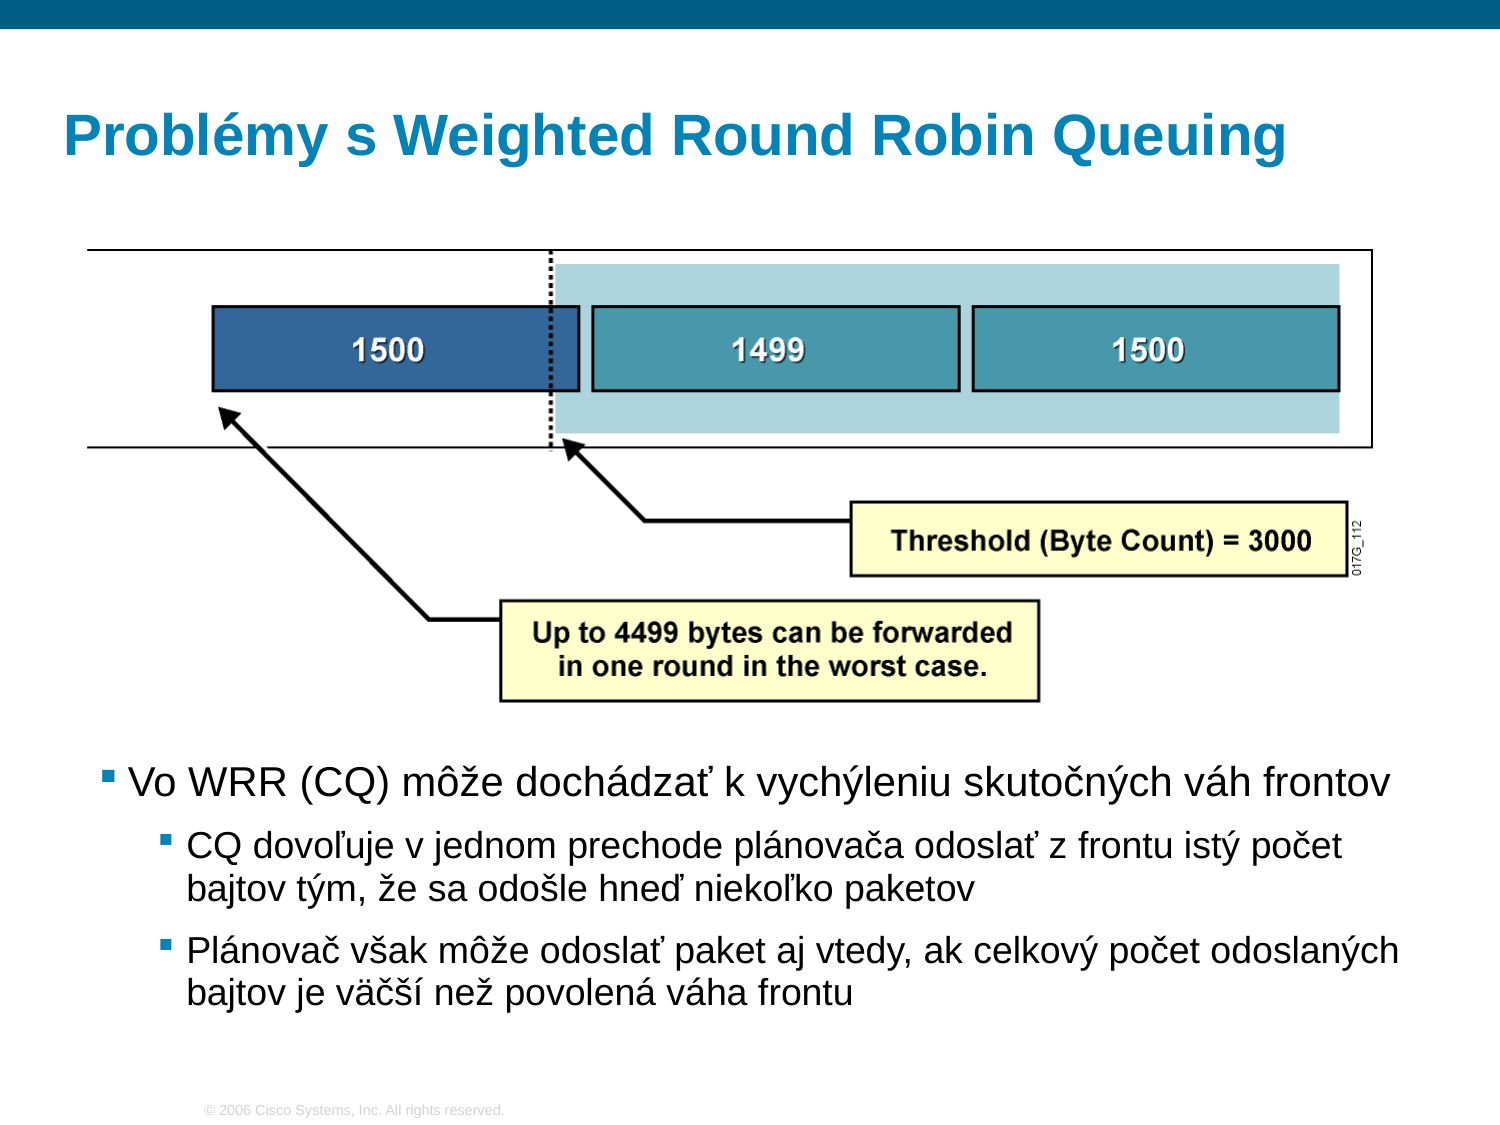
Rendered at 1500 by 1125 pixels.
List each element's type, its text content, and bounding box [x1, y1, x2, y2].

picture [87, 249, 1374, 704]
list Vo WRR (CQ) môže dochádzať k vychýleniu skutočných váh frontov CQ dovoľuje v jednom prechode plánovača odoslať z frontu istý počet bajtov tým, že sa odošle hneď niekoľko paketov Plánovač však môže odoslať paket aj vtedy, ak celkový počet odoslaných bajtov je väčší než povolená váha frontu [75, 560, 1424, 1125]
title Problémy s Weighted Round Robin Queuing [50, 62, 1413, 175]
